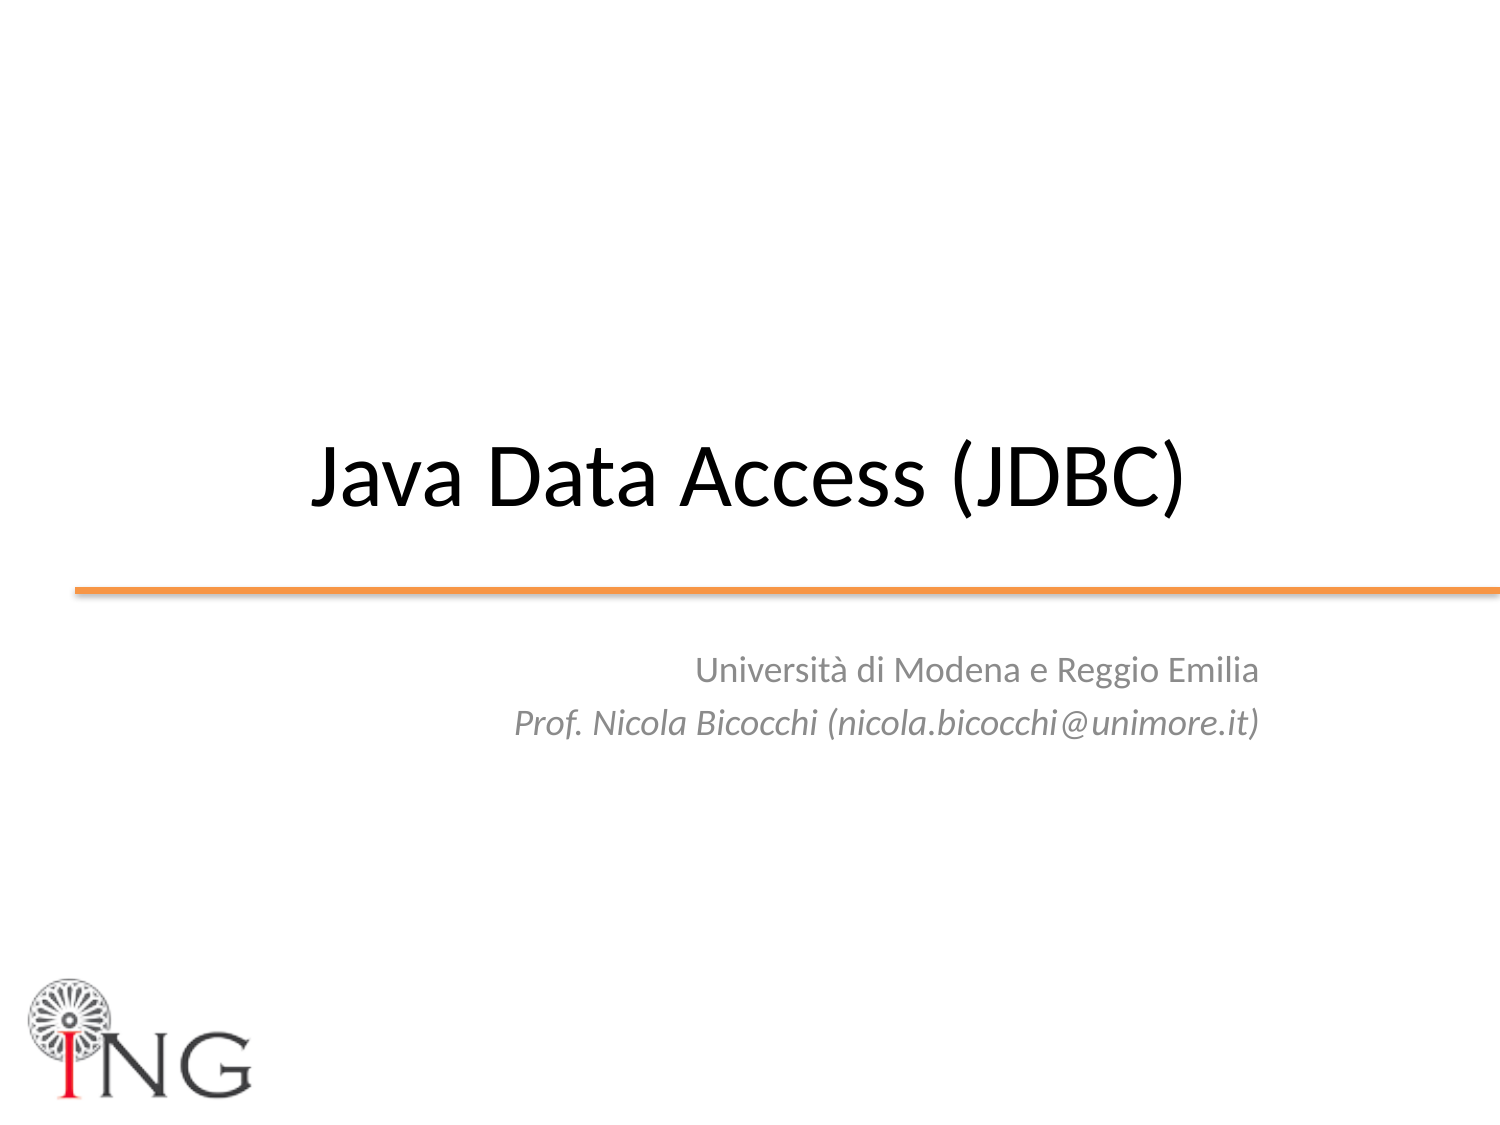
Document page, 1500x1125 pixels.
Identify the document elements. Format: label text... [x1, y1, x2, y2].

title Java Data Access (JDBC) [112, 349, 1388, 591]
subtitle Università di Modena e Reggio Emilia Prof. Nicola Bicocchi (nicola.bicocchi@unimore.it) [225, 637, 1275, 925]
picture [3, 956, 281, 1125]
